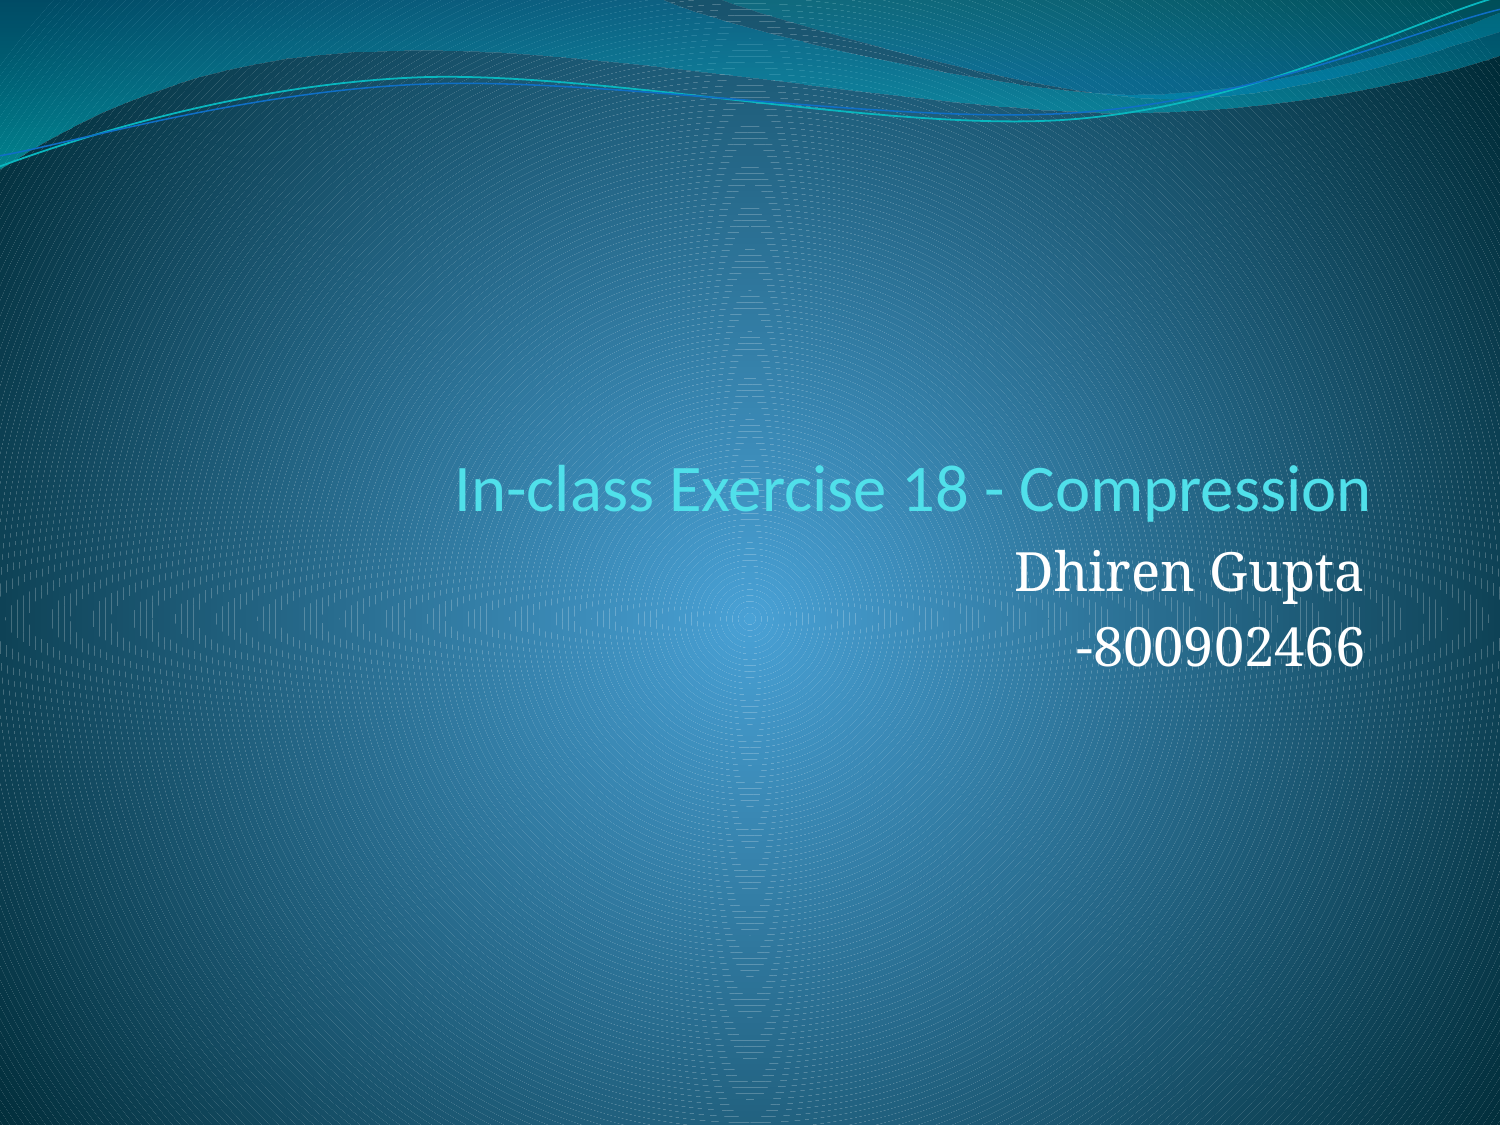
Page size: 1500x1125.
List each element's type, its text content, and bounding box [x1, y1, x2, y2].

title In-class Exercise 18 - Compression [87, 224, 1376, 525]
subtitle Dhiren Gupta -800902466 [87, 529, 1376, 818]
